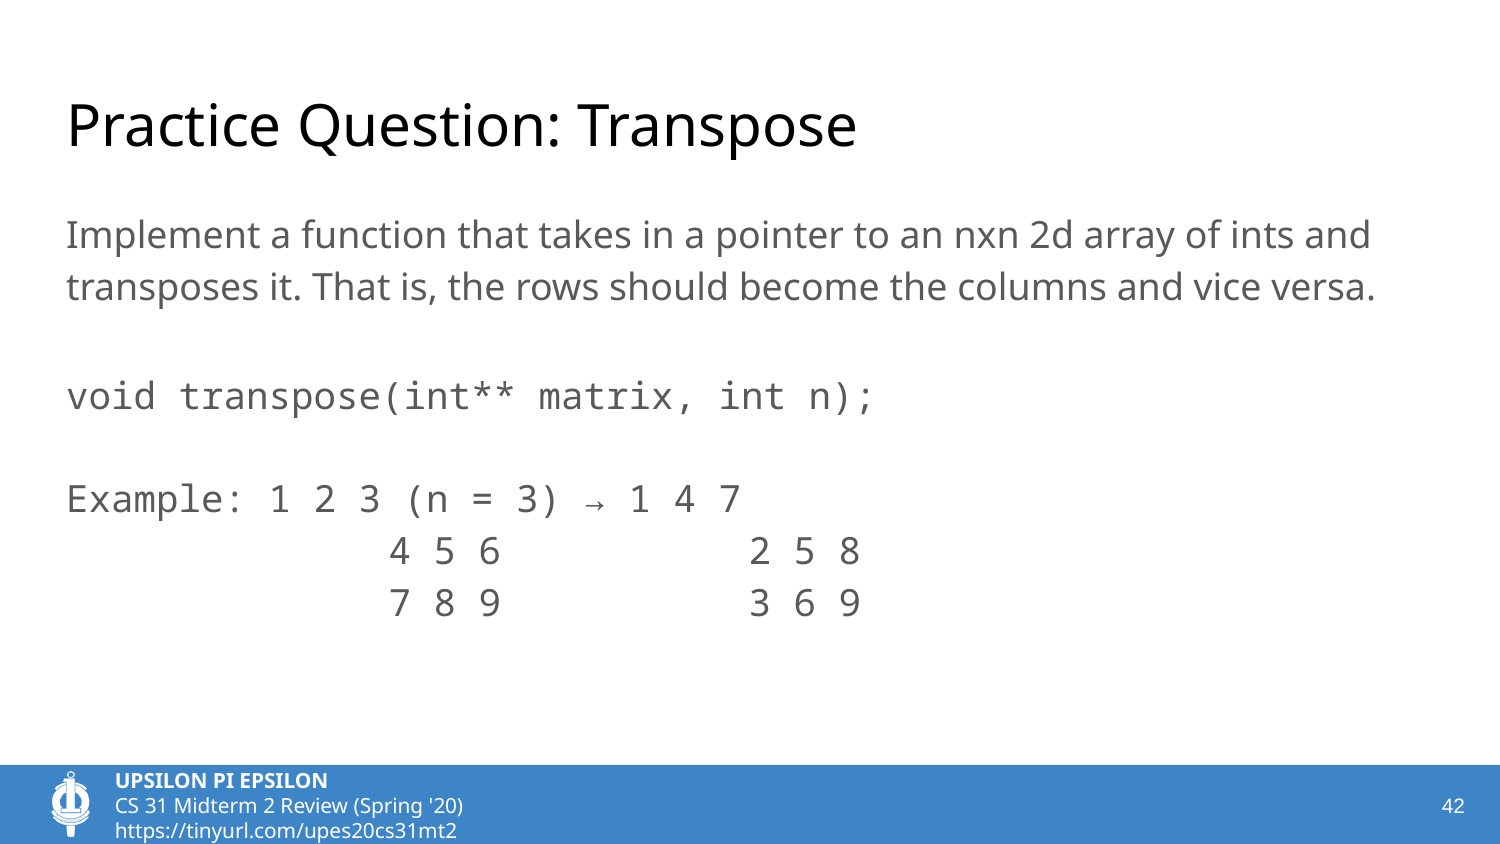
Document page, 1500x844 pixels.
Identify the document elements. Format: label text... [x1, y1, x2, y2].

slide_number ‹#› [1389, 764, 1480, 844]
picture [51, 771, 90, 837]
title Practice Question: Transpose [51, 72, 1449, 167]
text_box Implement a function that takes in a pointer to an nxn 2d array of ints and transposes it. That is, the rows should become the columns and vice versa. void transpose(int** matrix, int n); Example: 1 2 3 (n = 3) → 1 4 7 4 5 6 2 5 8 7 8 9 3 6 9 [51, 188, 1449, 750]
